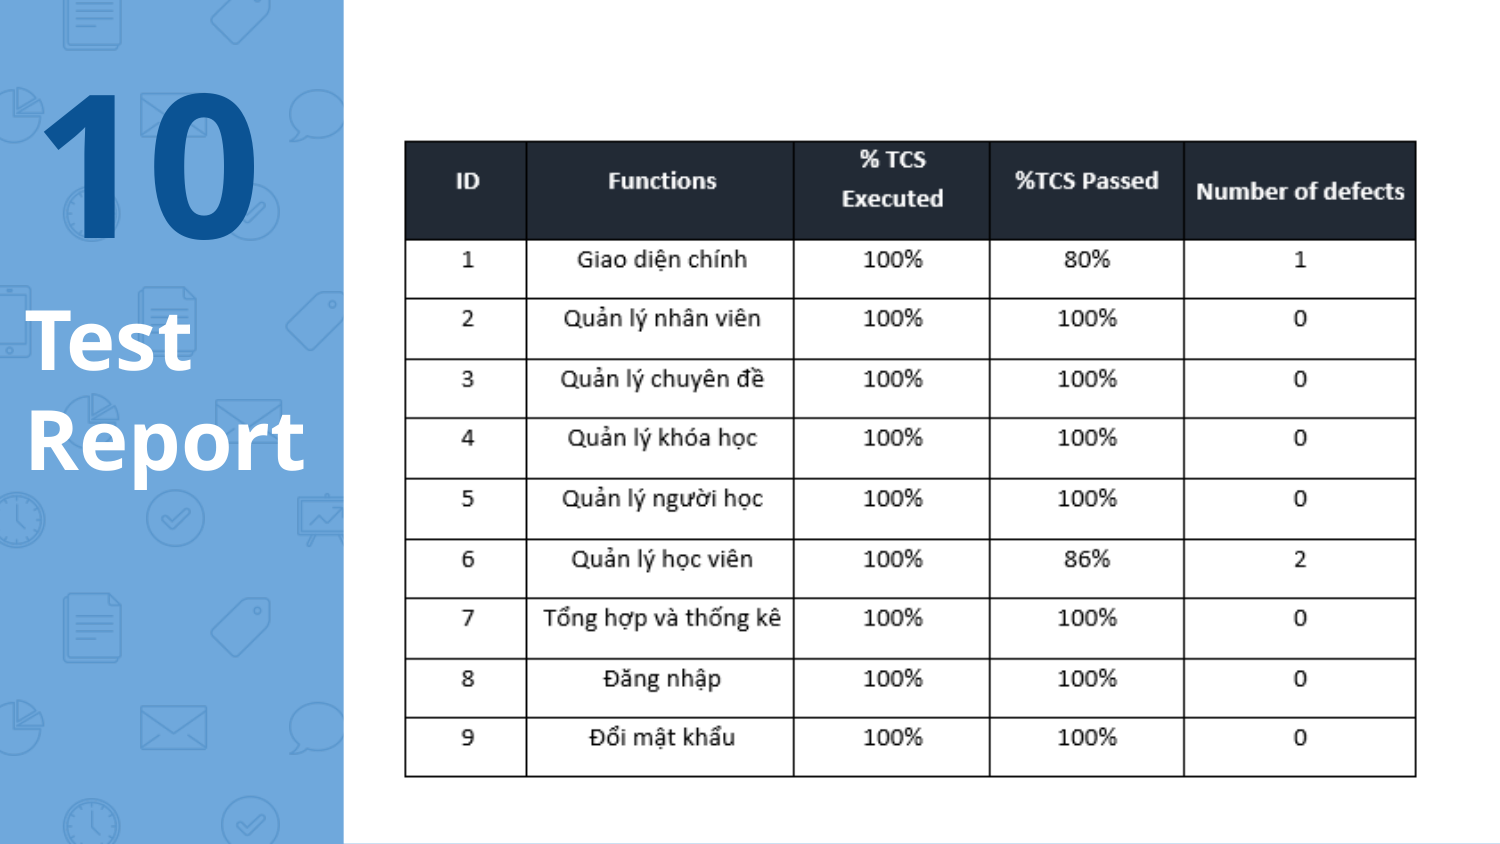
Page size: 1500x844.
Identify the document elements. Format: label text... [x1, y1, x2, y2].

title Test Report [9, 271, 351, 413]
slide_number 10 [17, 23, 315, 230]
picture [387, 134, 1434, 785]
